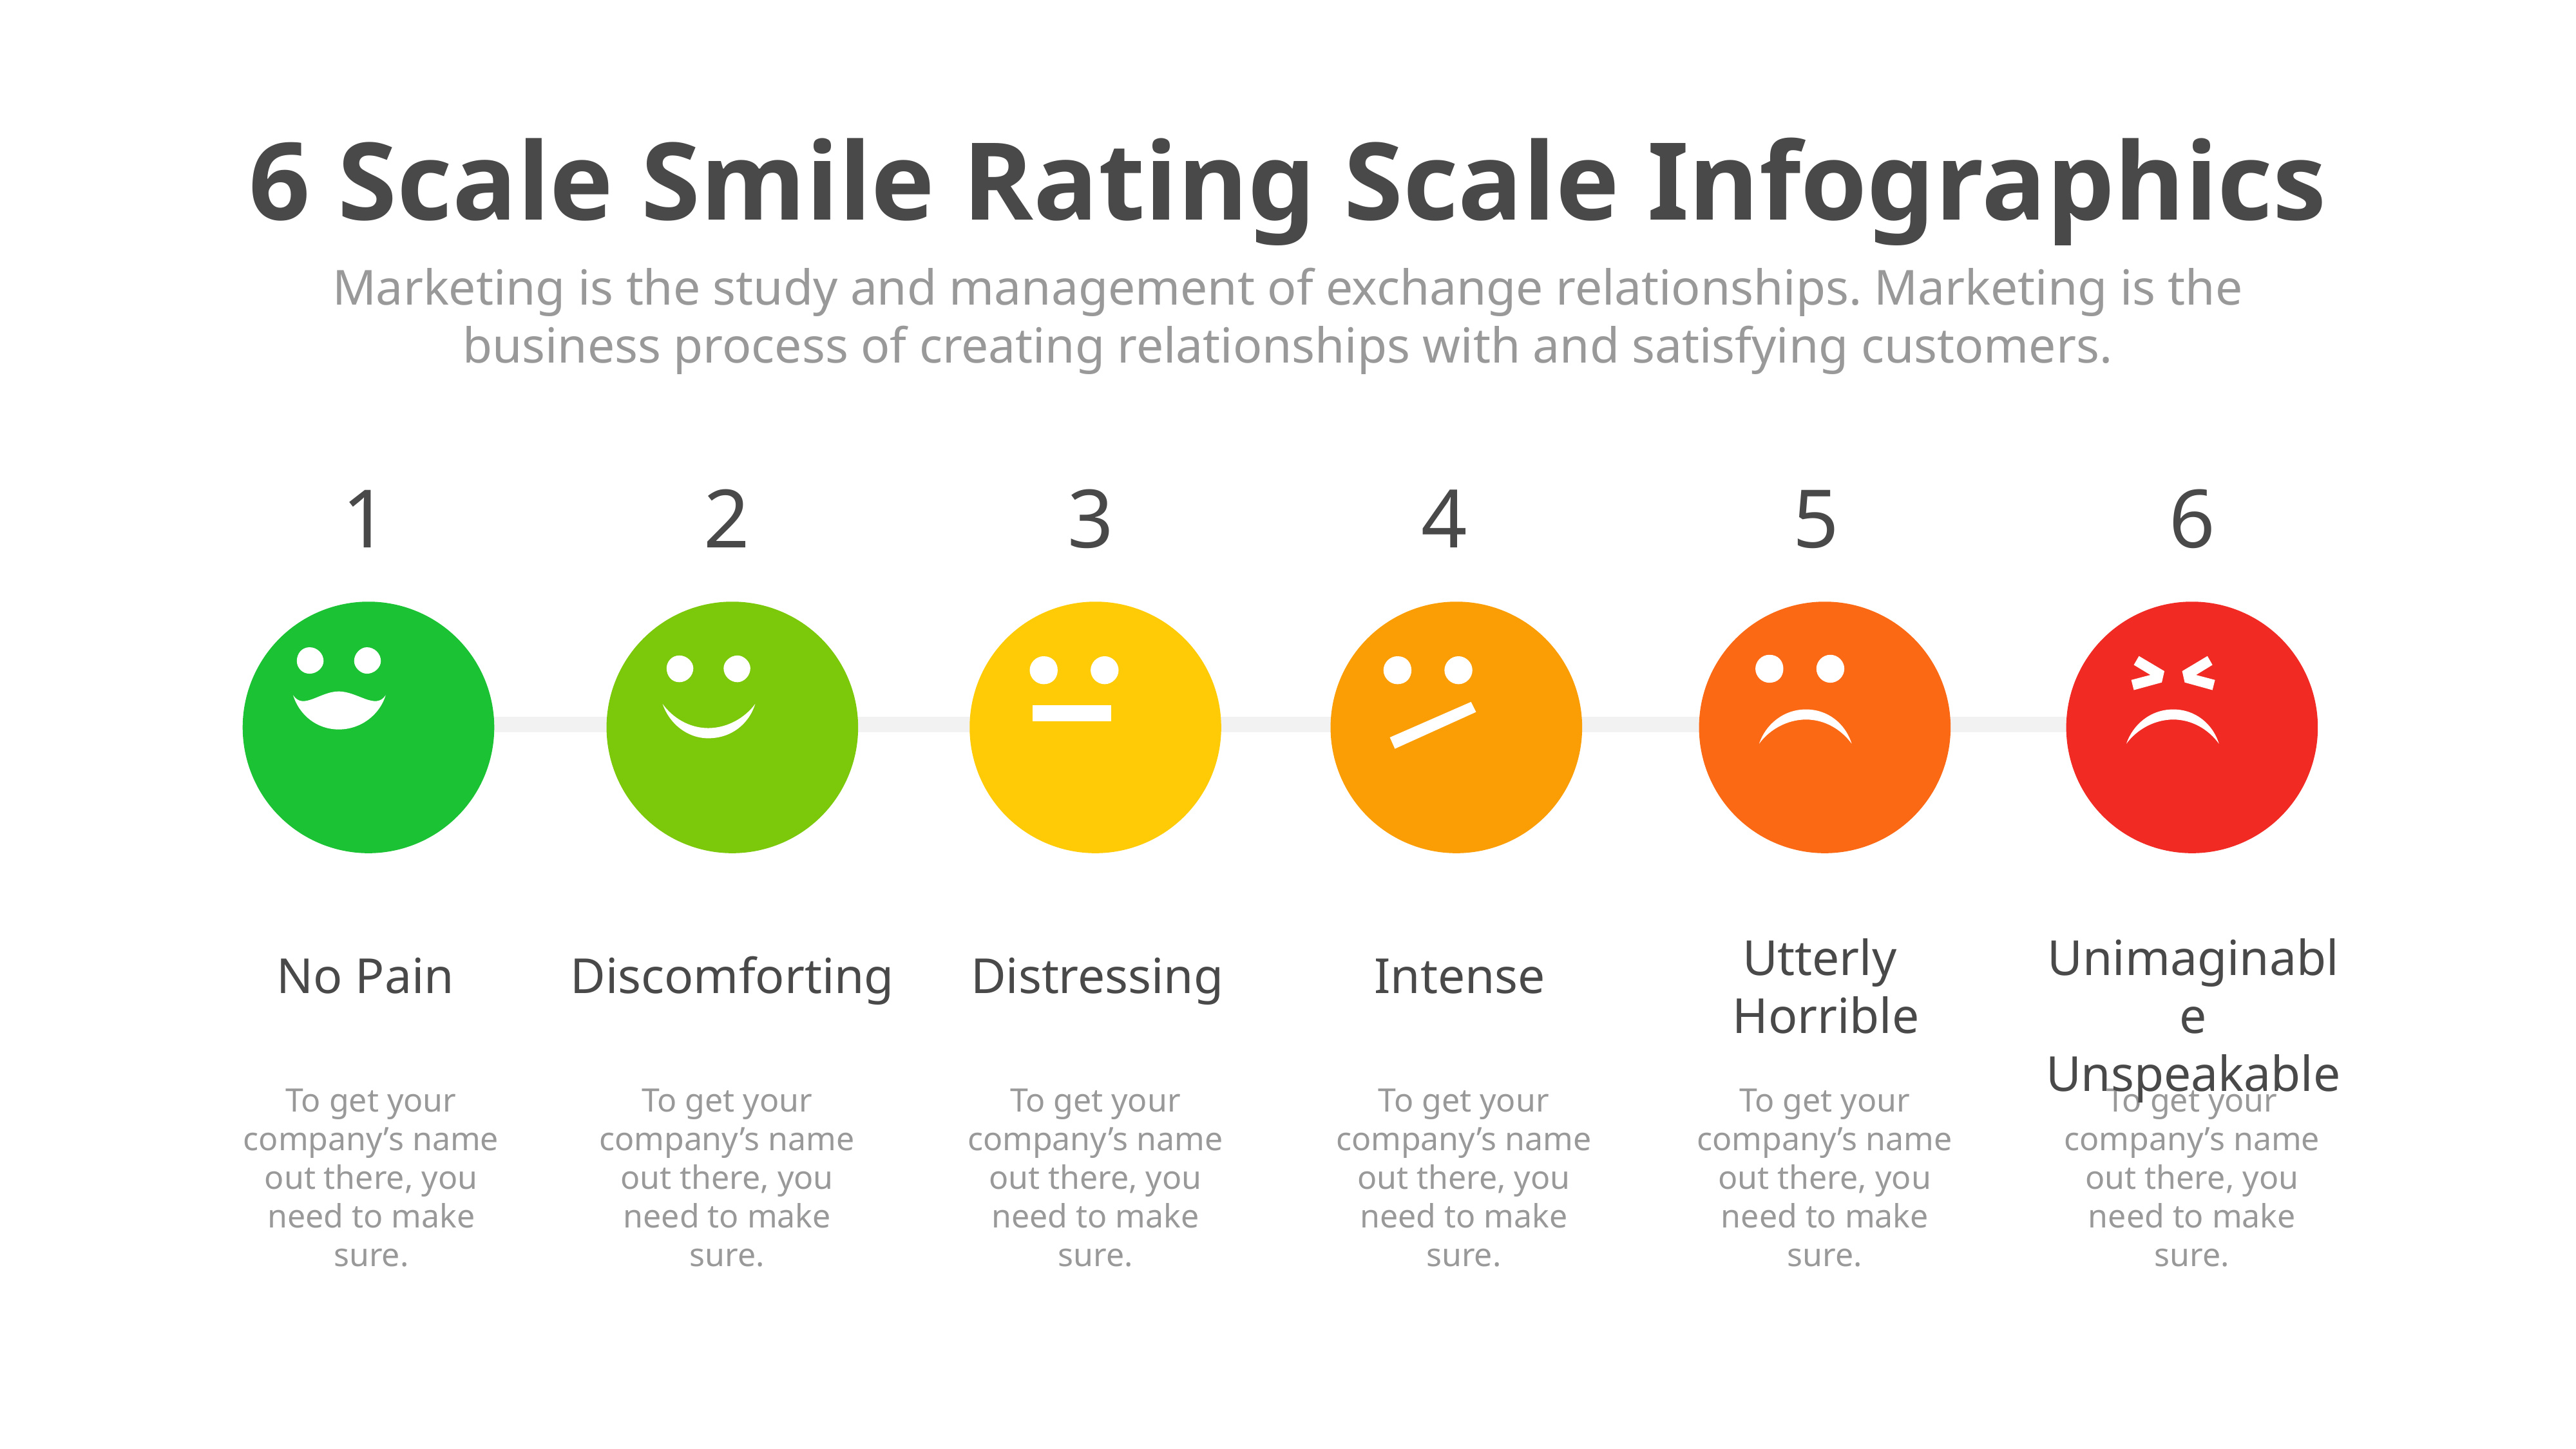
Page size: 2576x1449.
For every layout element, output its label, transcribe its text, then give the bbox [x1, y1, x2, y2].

text_box [1759, 725, 1782, 744]
text_box [1771, 709, 1840, 724]
text_box [606, 725, 859, 854]
text_box [1829, 725, 1852, 744]
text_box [1029, 656, 1119, 714]
text_box [242, 601, 495, 854]
text_box Intense [1302, 940, 1617, 1008]
text_box [1816, 654, 1845, 683]
text_box [969, 725, 1222, 854]
text_box 1 [258, 462, 473, 569]
text_box Utterly Horrible [1674, 922, 1978, 1048]
text_box Discomforting [557, 940, 908, 1008]
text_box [1383, 656, 1476, 749]
text_box [1698, 601, 1952, 724]
text_box To get your company’s name out there, you need to make sure. [219, 1075, 523, 1278]
text_box 3 [984, 462, 1197, 569]
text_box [2126, 656, 2219, 744]
text_box [1698, 725, 1952, 854]
text_box 5 [1709, 462, 1923, 569]
text_box To get your company’s name out there, you need to make sure. [575, 1075, 879, 1278]
text_box To get your company’s name out there, you need to make sure. [943, 1075, 1248, 1278]
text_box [662, 655, 756, 739]
text_box No Pain [208, 940, 524, 1008]
text_box [1330, 725, 1583, 854]
text_box [1330, 601, 1583, 724]
text_box [606, 601, 859, 724]
text_box 4 [1337, 462, 1552, 569]
text_box To get your company’s name out there, you need to make sure. [2040, 1106, 2344, 1278]
text_box To get your company’s name out there, you need to make sure. [1312, 1075, 1616, 1278]
text_box 2 [620, 462, 834, 569]
text_box Distressing [922, 940, 1273, 1008]
text_box [2065, 601, 2319, 854]
text_box [969, 601, 1222, 724]
text_box [1755, 654, 1784, 683]
text_box 6 [2085, 462, 2299, 569]
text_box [292, 647, 386, 730]
text_box Unimaginable Unspeakable [2030, 922, 2356, 1106]
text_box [186, 108, 2390, 379]
text_box To get your company’s name out there, you need to make sure. [1673, 1075, 1977, 1278]
